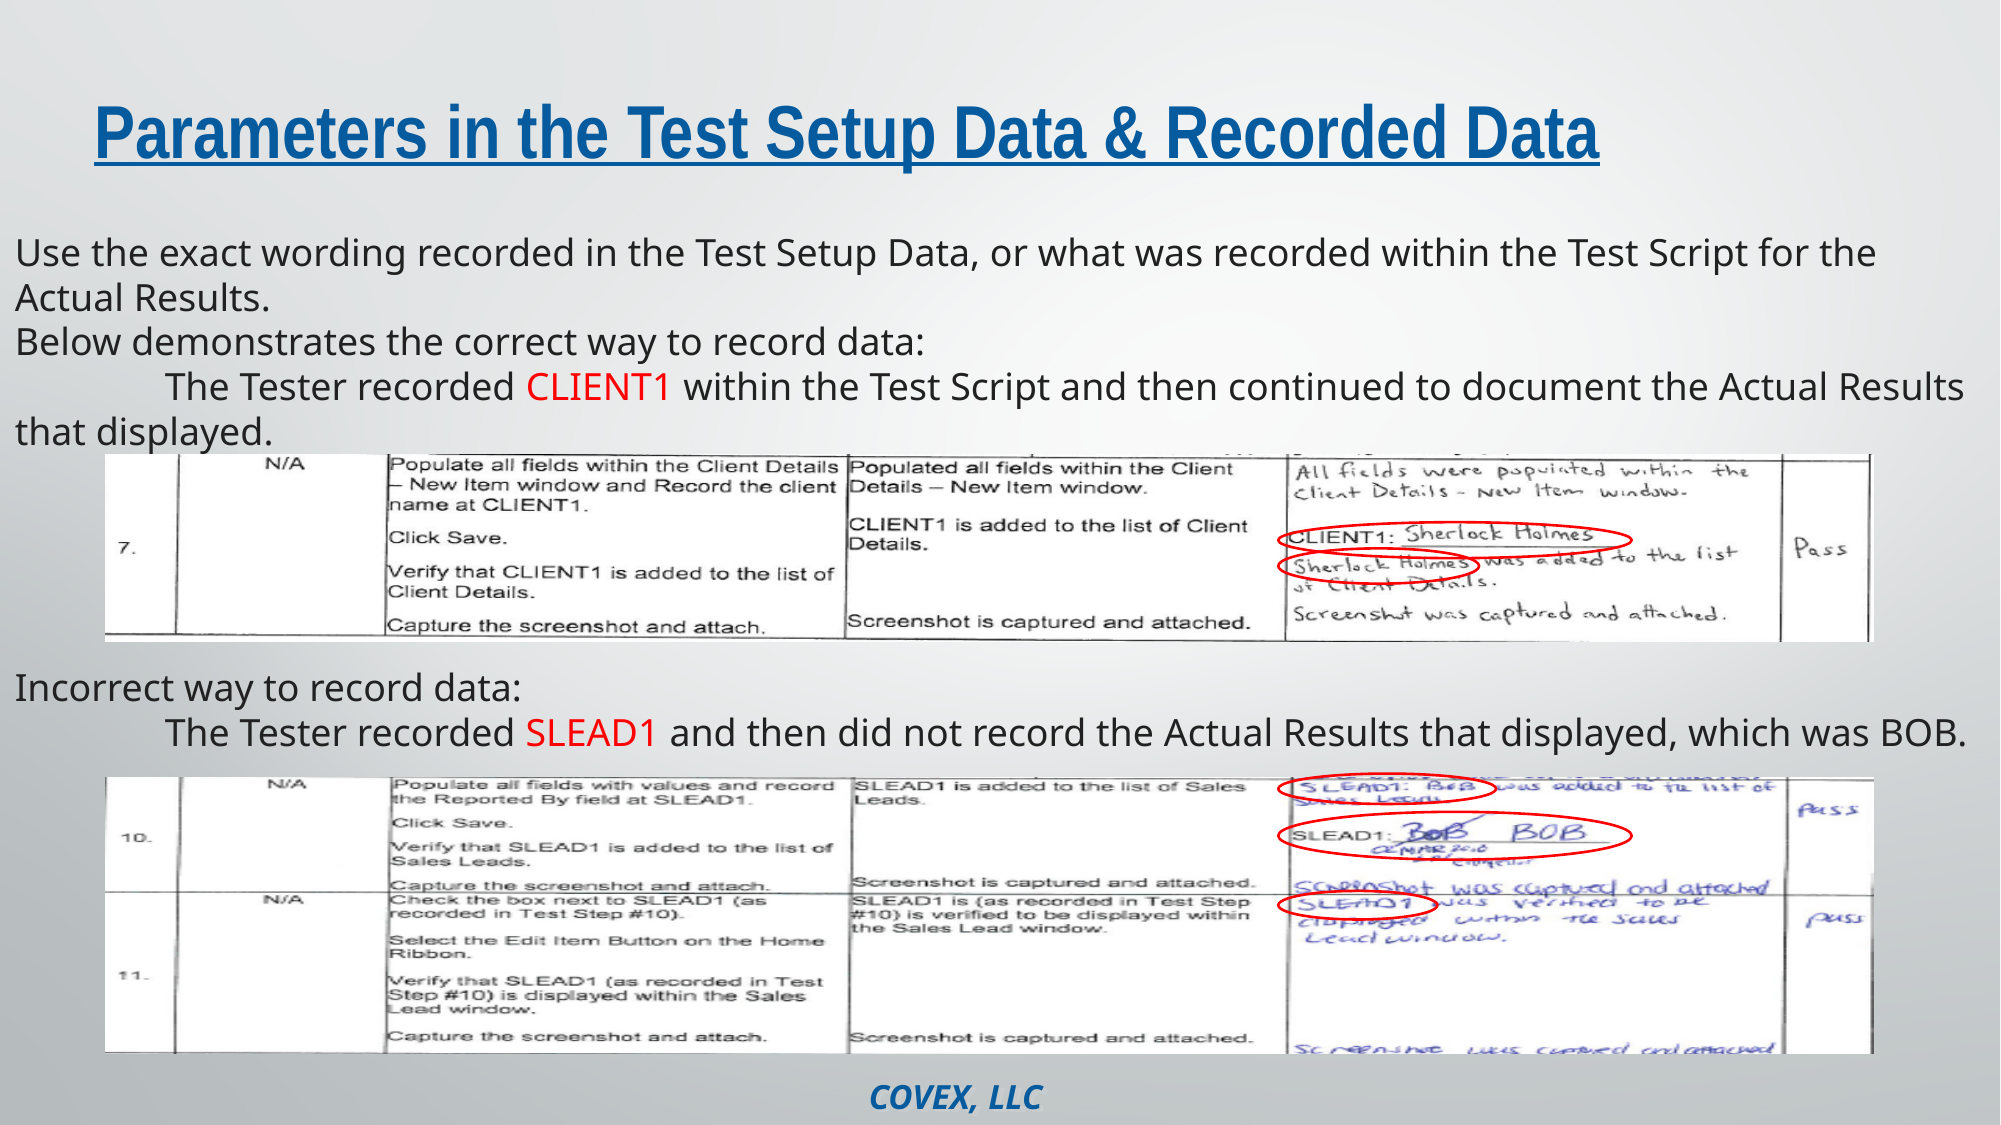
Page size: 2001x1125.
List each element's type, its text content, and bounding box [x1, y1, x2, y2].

text_box Use the exact wording recorded in the Test Setup Data, or what was recorded within the Test Script for the Actual Results. [0, 221, 2000, 310]
text_box [1315, 772, 1459, 776]
title Parameters in the Test Setup Data & Recorded Data [79, 34, 1900, 221]
picture [104, 776, 1875, 1054]
text_box Incorrect way to record data: The Tester recorded SLEAD1 and then did not record the Actual Results that displayed, which was BOB. [0, 656, 2000, 762]
picture [104, 454, 1875, 642]
text_box Below demonstrates the correct way to record data: The Tester recorded CLIENT1 within the Test Script and then continued to document the Actual Results that displayed. [0, 310, 2000, 461]
